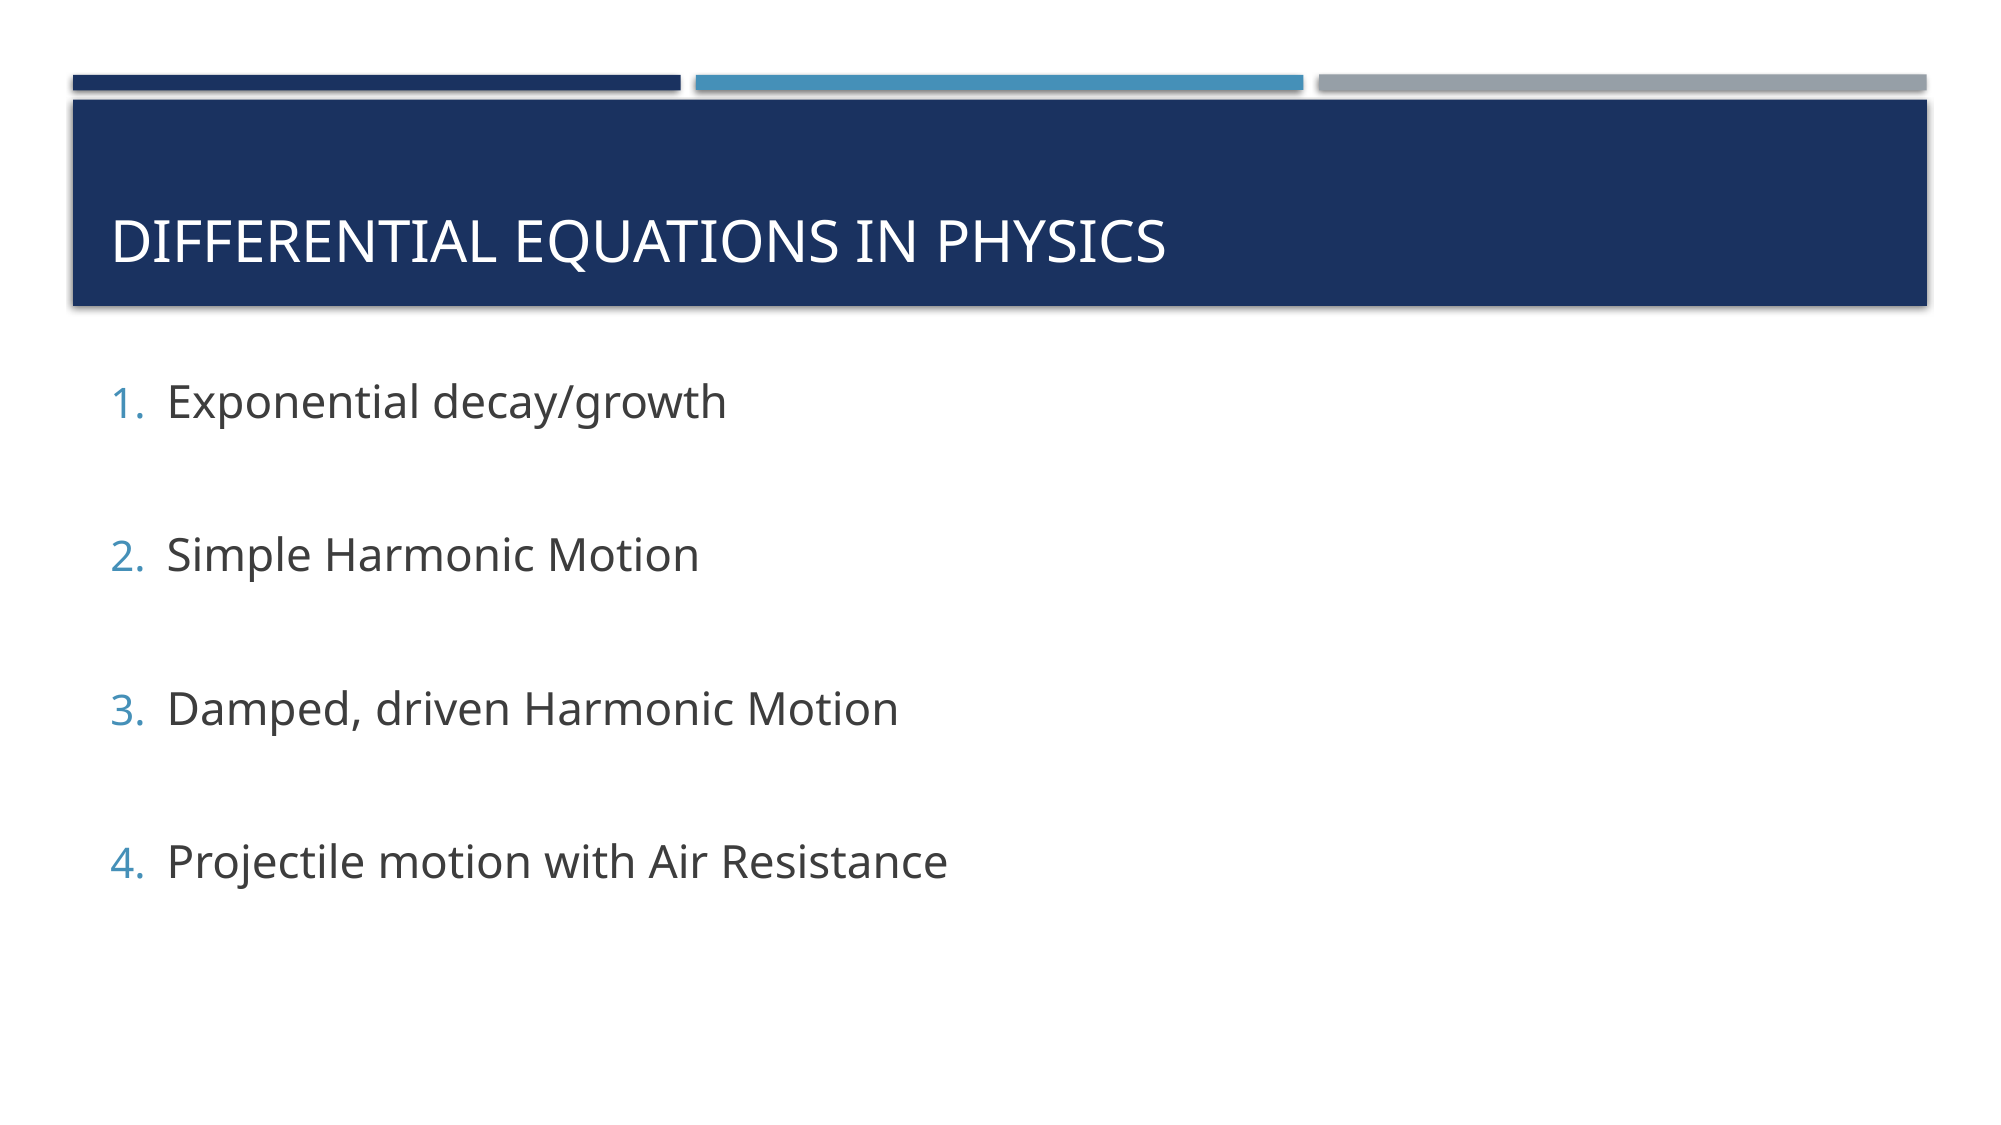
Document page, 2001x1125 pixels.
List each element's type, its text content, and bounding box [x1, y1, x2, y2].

list Exponential decay/growth Simple Harmonic Motion Damped, driven Harmonic Motion Projectile motion with Air Resistance [95, 365, 985, 1040]
title Differential Equations in Physics [95, 119, 1905, 282]
